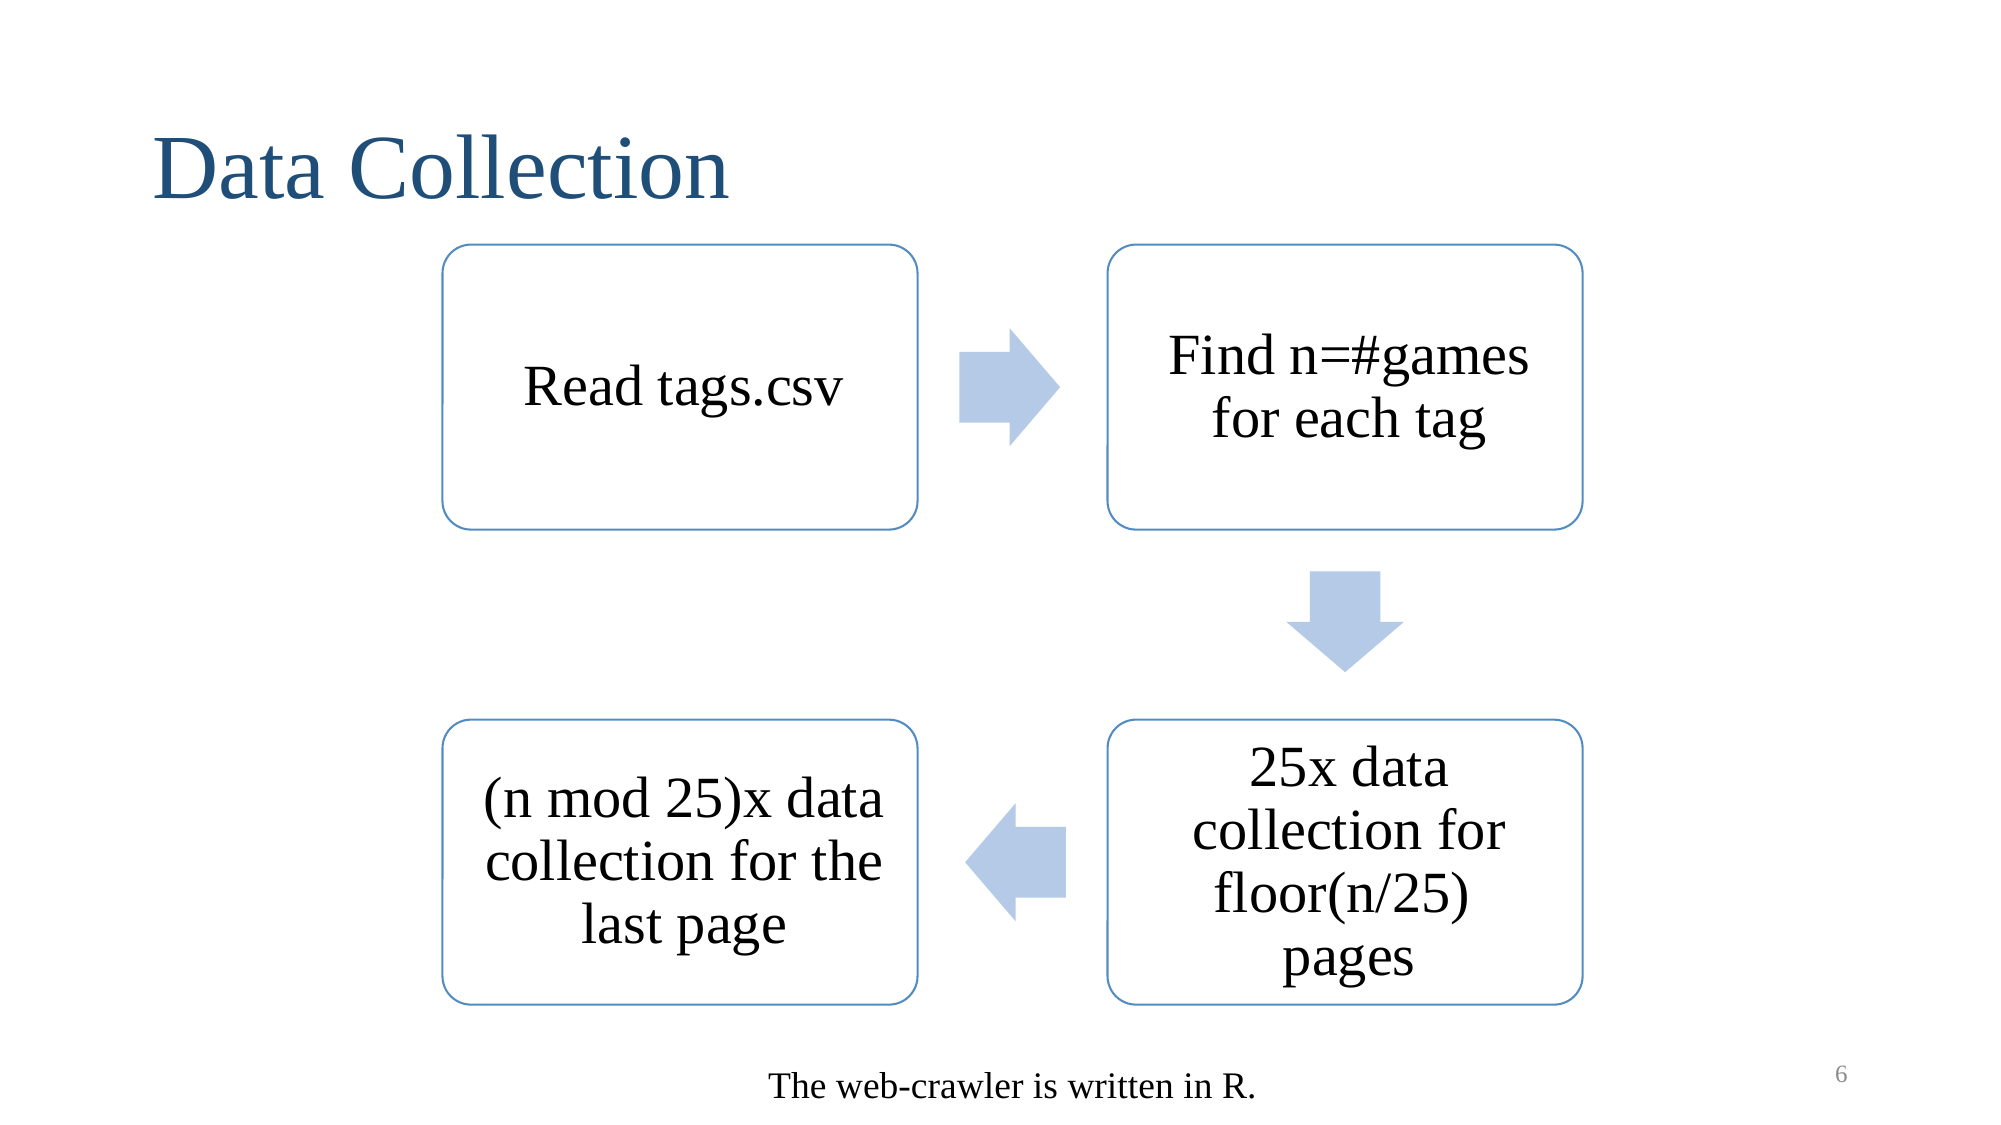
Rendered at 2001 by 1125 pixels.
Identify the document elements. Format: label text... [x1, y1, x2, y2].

title Data Collection [137, 59, 1863, 278]
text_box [150, 244, 1876, 1006]
text_box The web-crawler is written in R. [753, 1053, 1272, 1114]
text_box 6 [1412, 1042, 1863, 1103]
